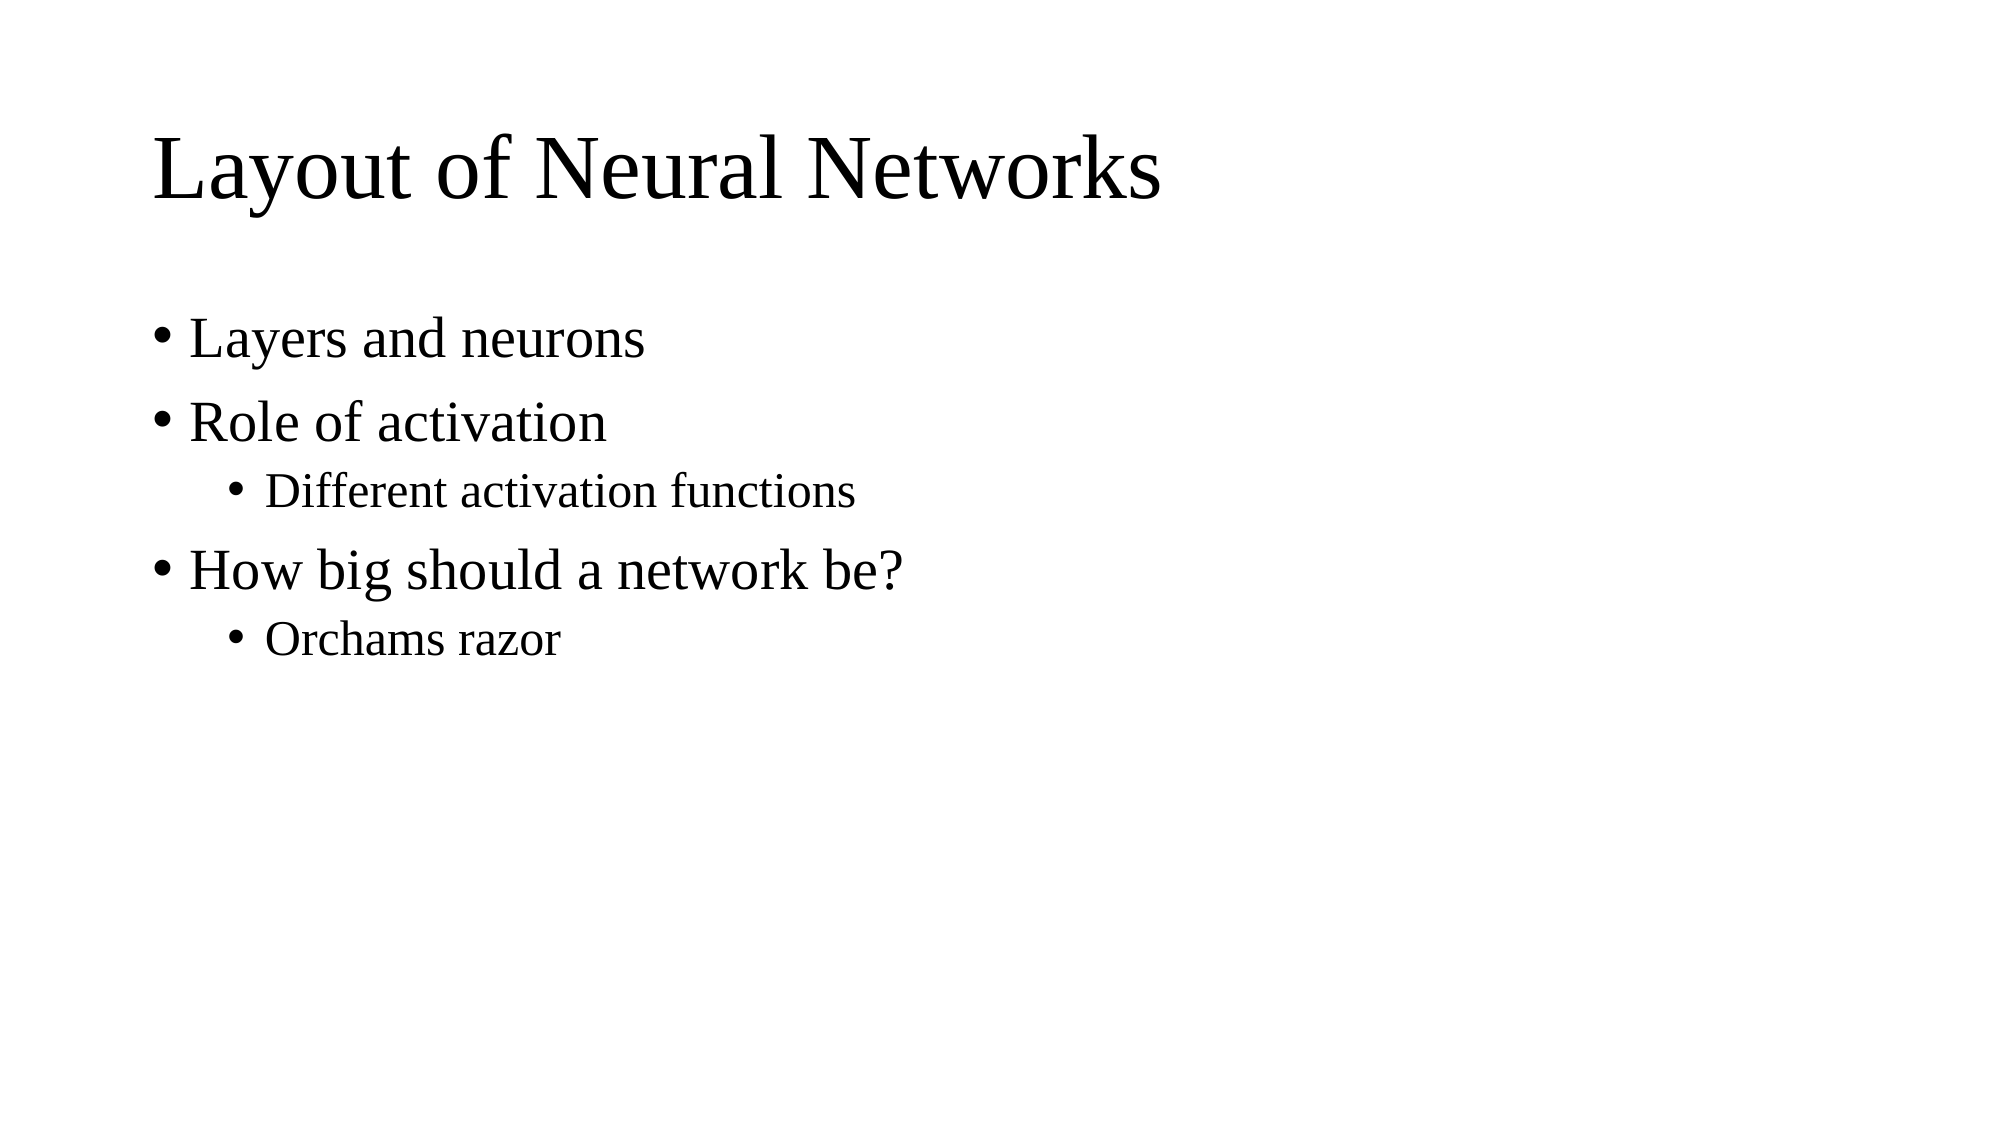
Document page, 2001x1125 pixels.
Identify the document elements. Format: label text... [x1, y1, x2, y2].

title Layout of Neural Networks [137, 59, 1863, 278]
list Layers and neurons Role of activation Different activation functions How big should a network be? Orchams razor [137, 299, 1863, 1014]
